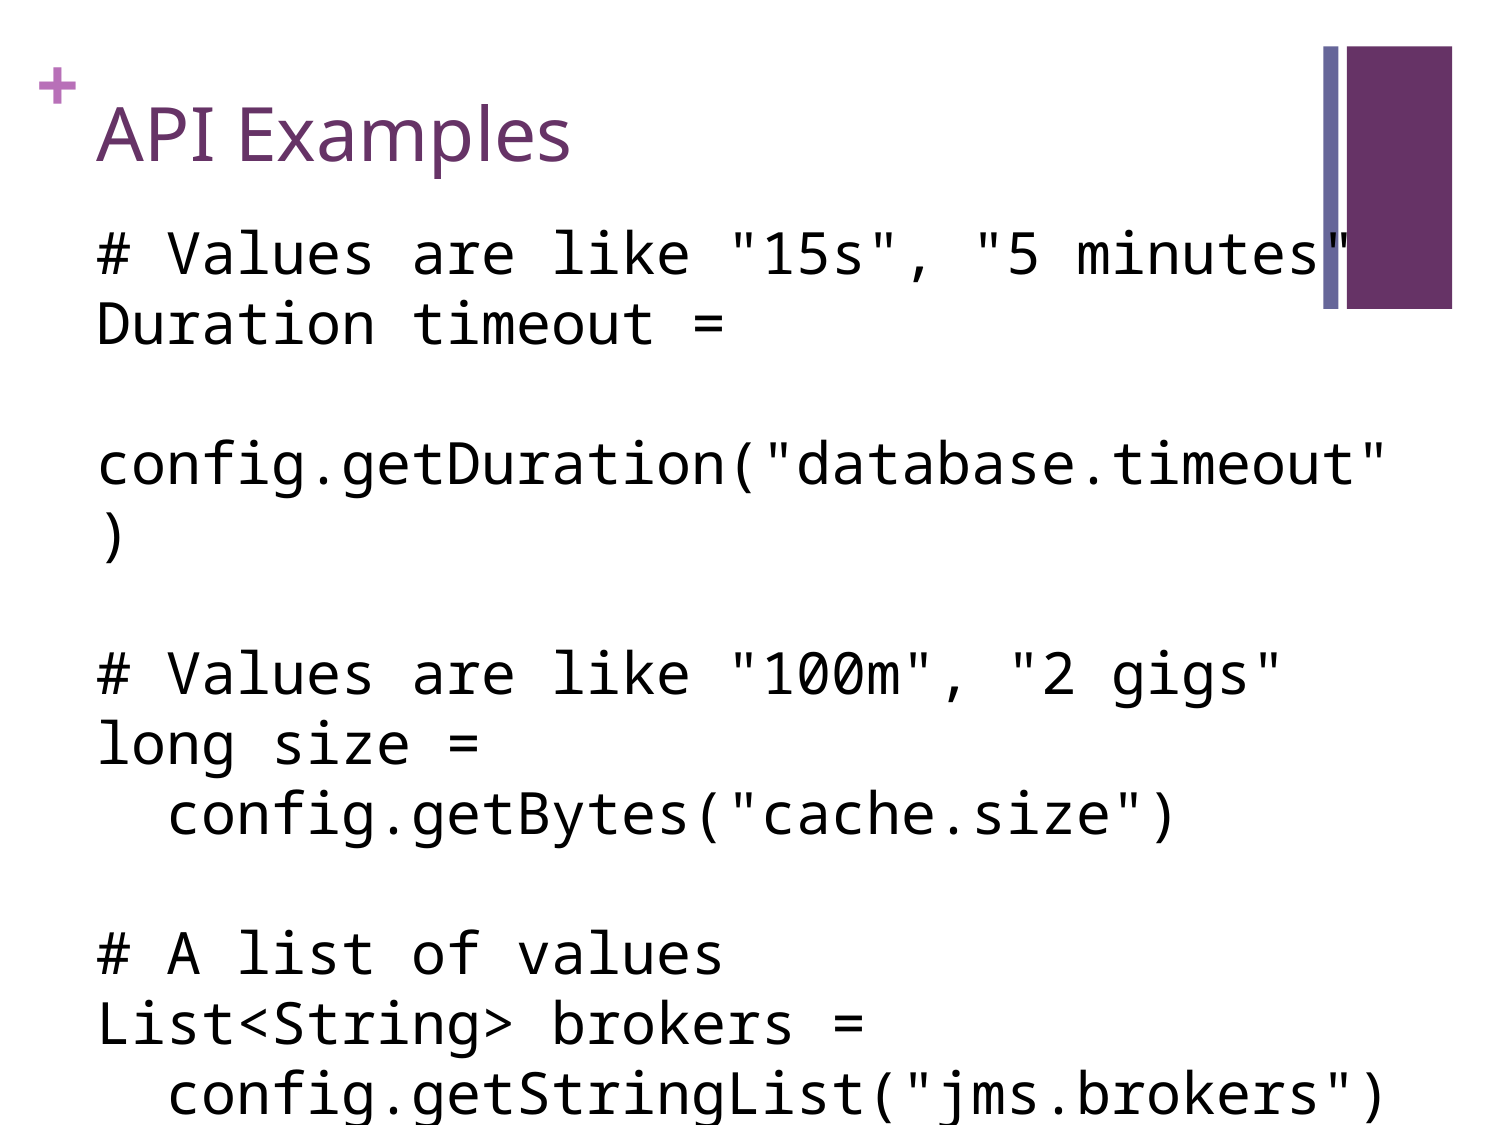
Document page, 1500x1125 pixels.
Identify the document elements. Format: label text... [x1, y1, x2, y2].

title API Examples [81, 79, 1322, 208]
text_box # Values are like "15s", "5 minutes" Duration timeout = config.getDuration("database.timeout") # Values are like "100m", "2 gigs" long size = config.getBytes("cache.size") # A list of values List<String> brokers = config.getStringList("jms.brokers") [81, 208, 1418, 1125]
